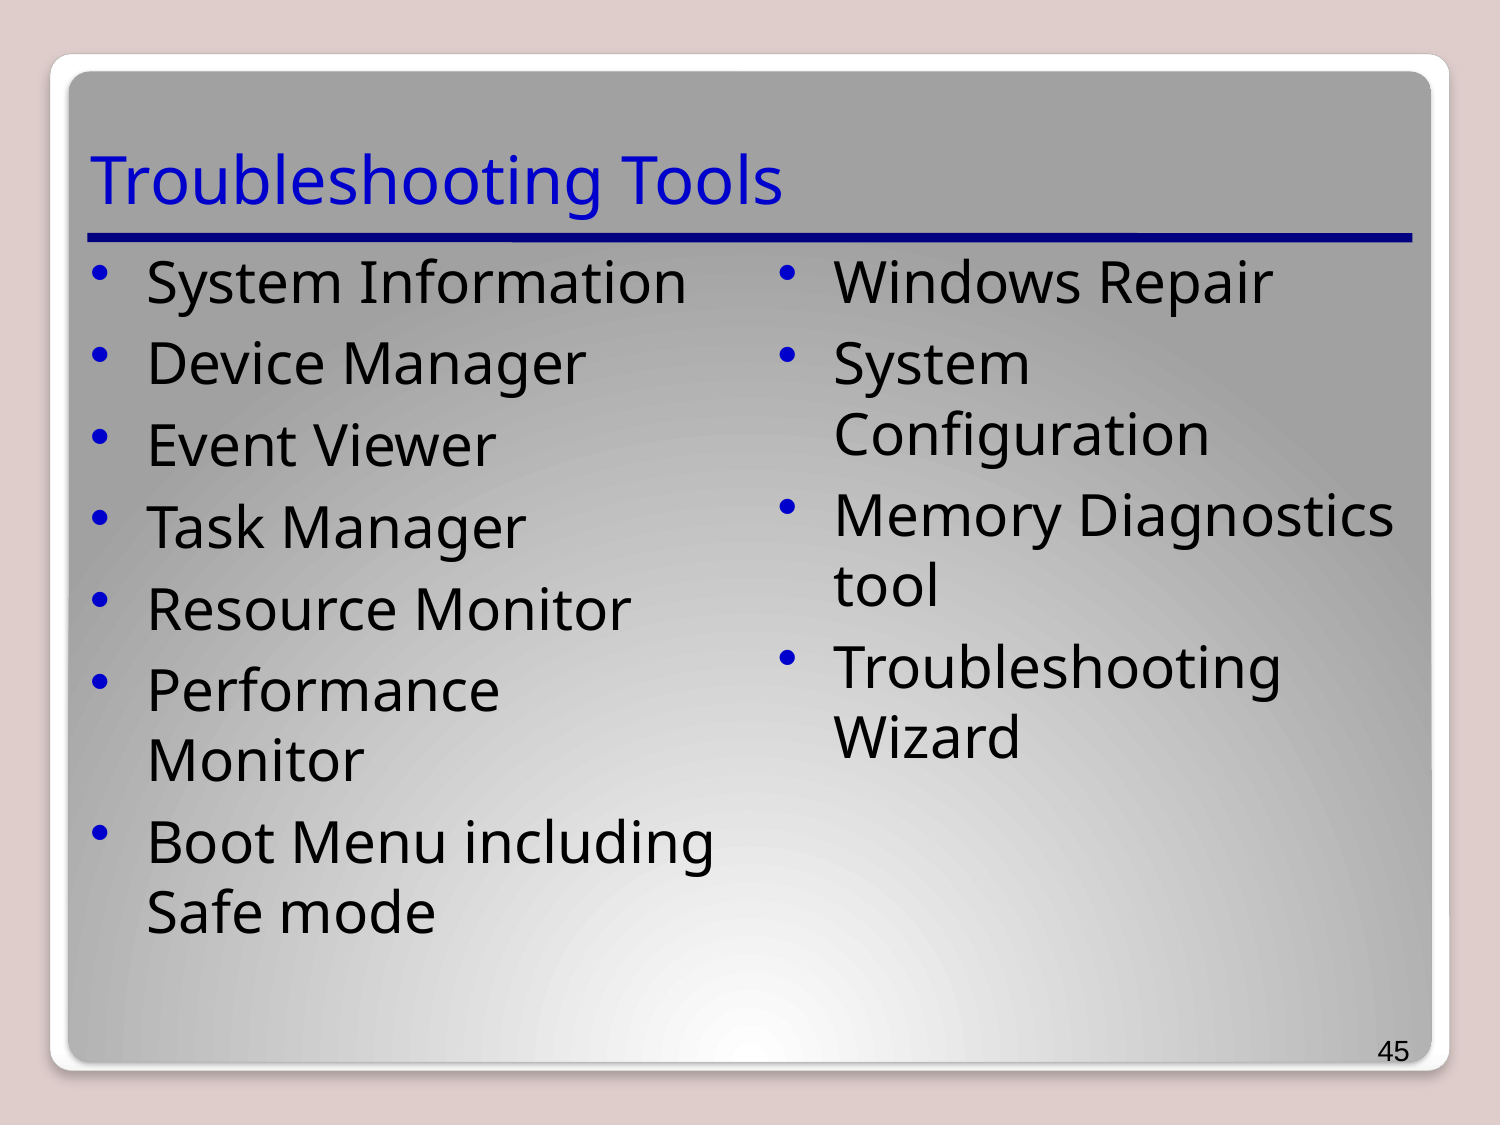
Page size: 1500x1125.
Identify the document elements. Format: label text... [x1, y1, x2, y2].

title Troubleshooting Tools [74, 74, 1426, 226]
list Windows Repair System Configuration Memory Diagnostics tool Troubleshooting Wizard [762, 237, 1426, 1063]
list System Information Device Manager Event Viewer Task Manager Resource Monitor Performance Monitor Boot Menu including Safe mode [74, 237, 738, 1063]
slide_number 45 [1074, 1024, 1426, 1103]
